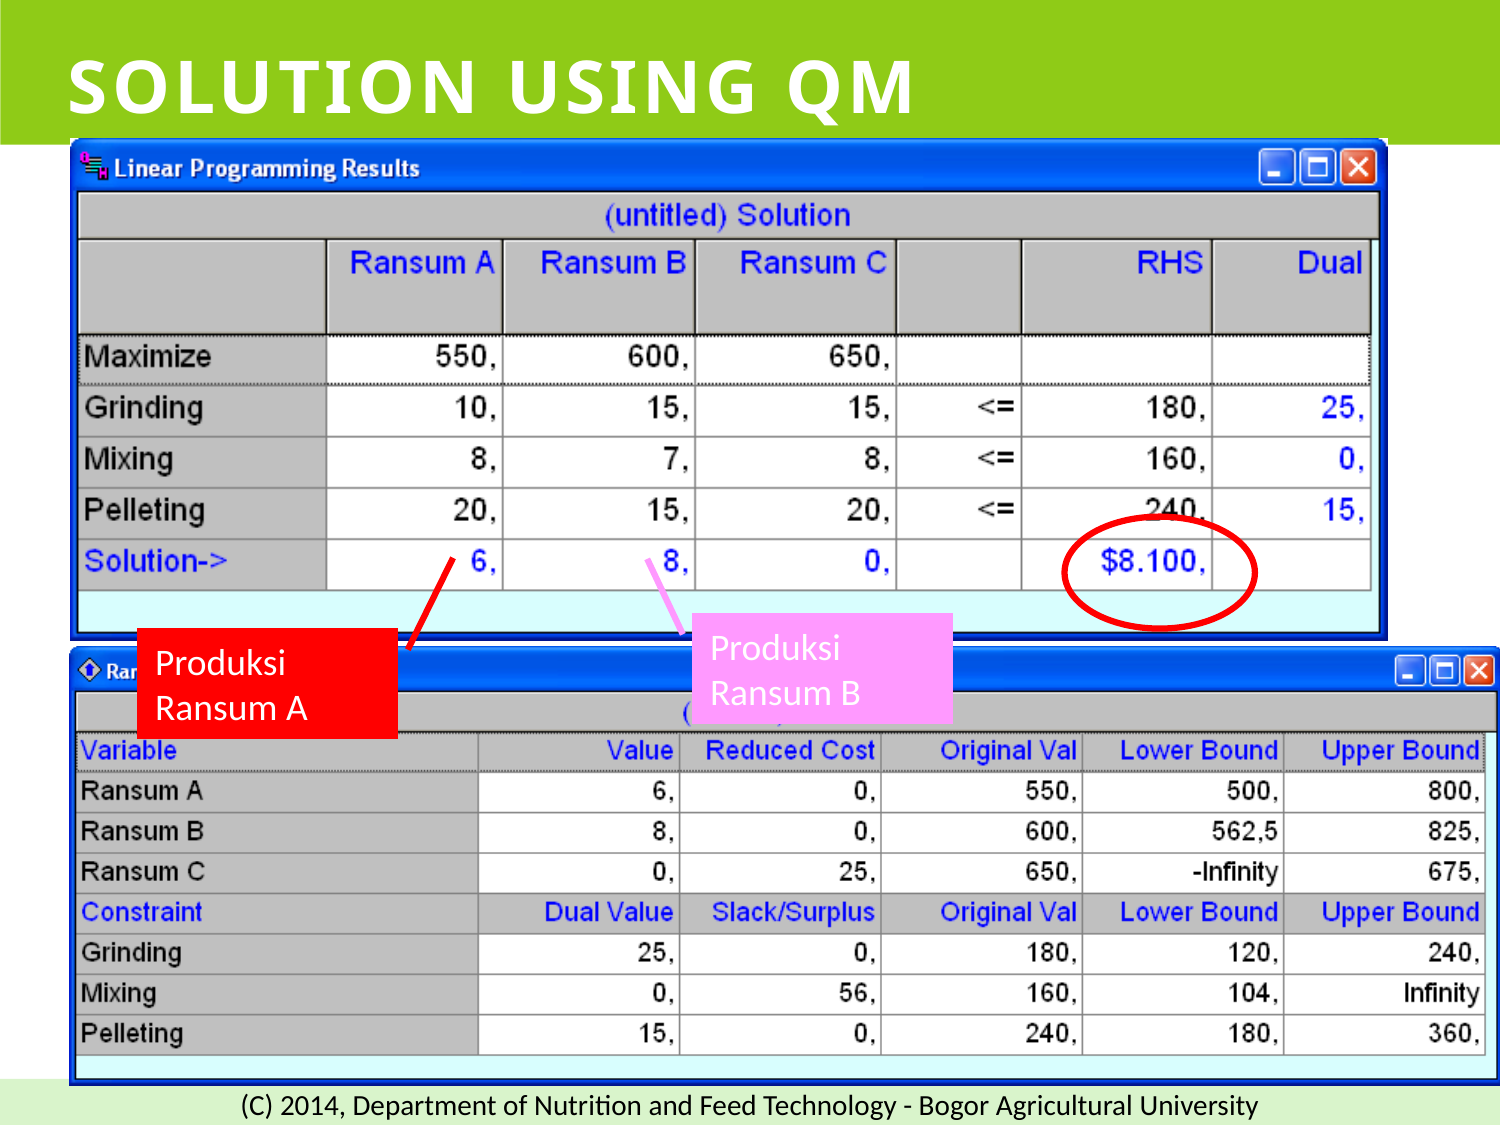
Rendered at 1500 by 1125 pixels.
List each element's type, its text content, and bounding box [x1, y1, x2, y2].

picture [69, 646, 1500, 1086]
title Solution using QM [53, 66, 1412, 114]
picture [70, 137, 1388, 641]
